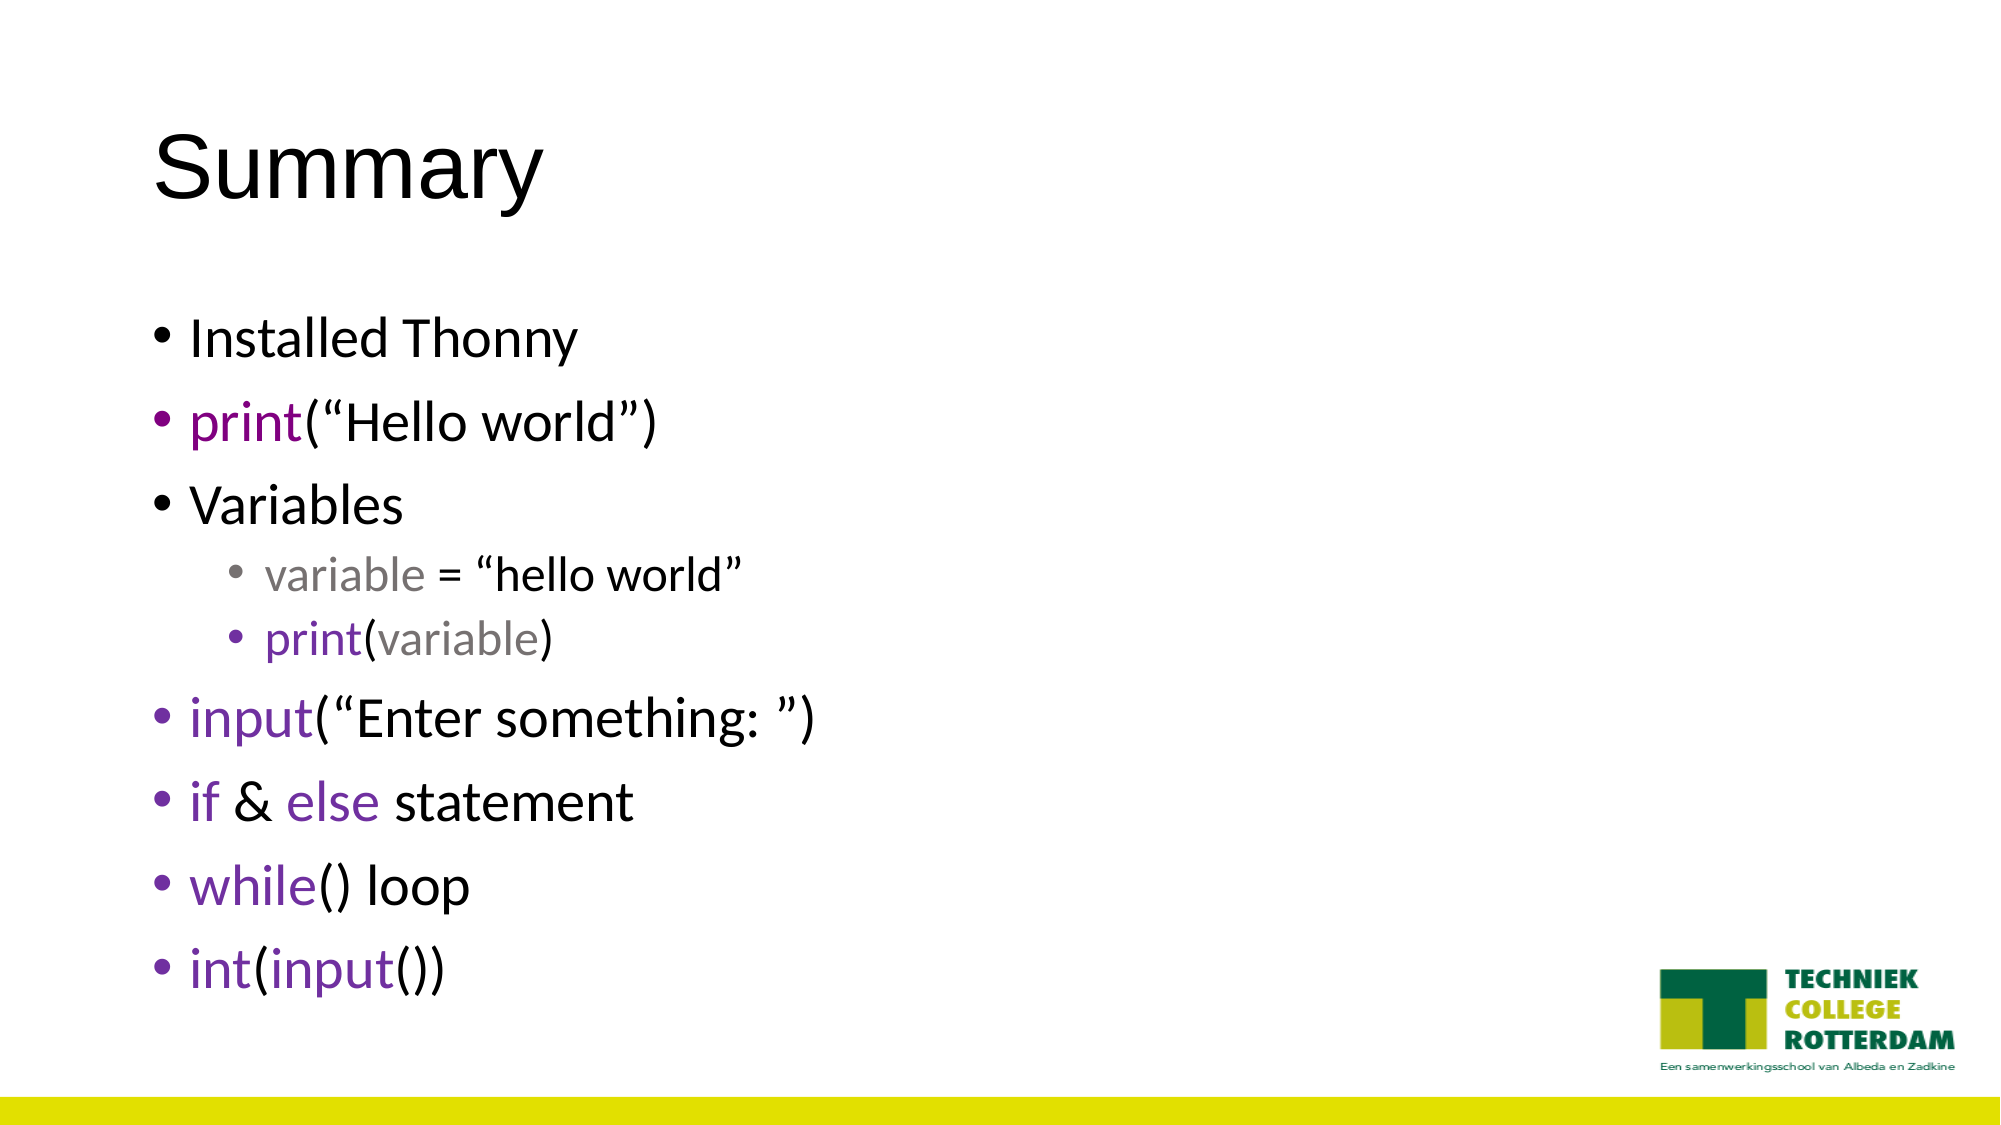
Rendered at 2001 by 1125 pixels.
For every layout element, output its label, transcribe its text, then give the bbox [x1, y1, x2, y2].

text_box Installed Thonny print(“Hello world”) Variables variable = “hello world” print(variable) input(“Enter something: ”) if & else statement while() loop int(input()) [137, 299, 1863, 1014]
title Summary [137, 59, 1863, 278]
picture [0, 902, 2000, 1125]
